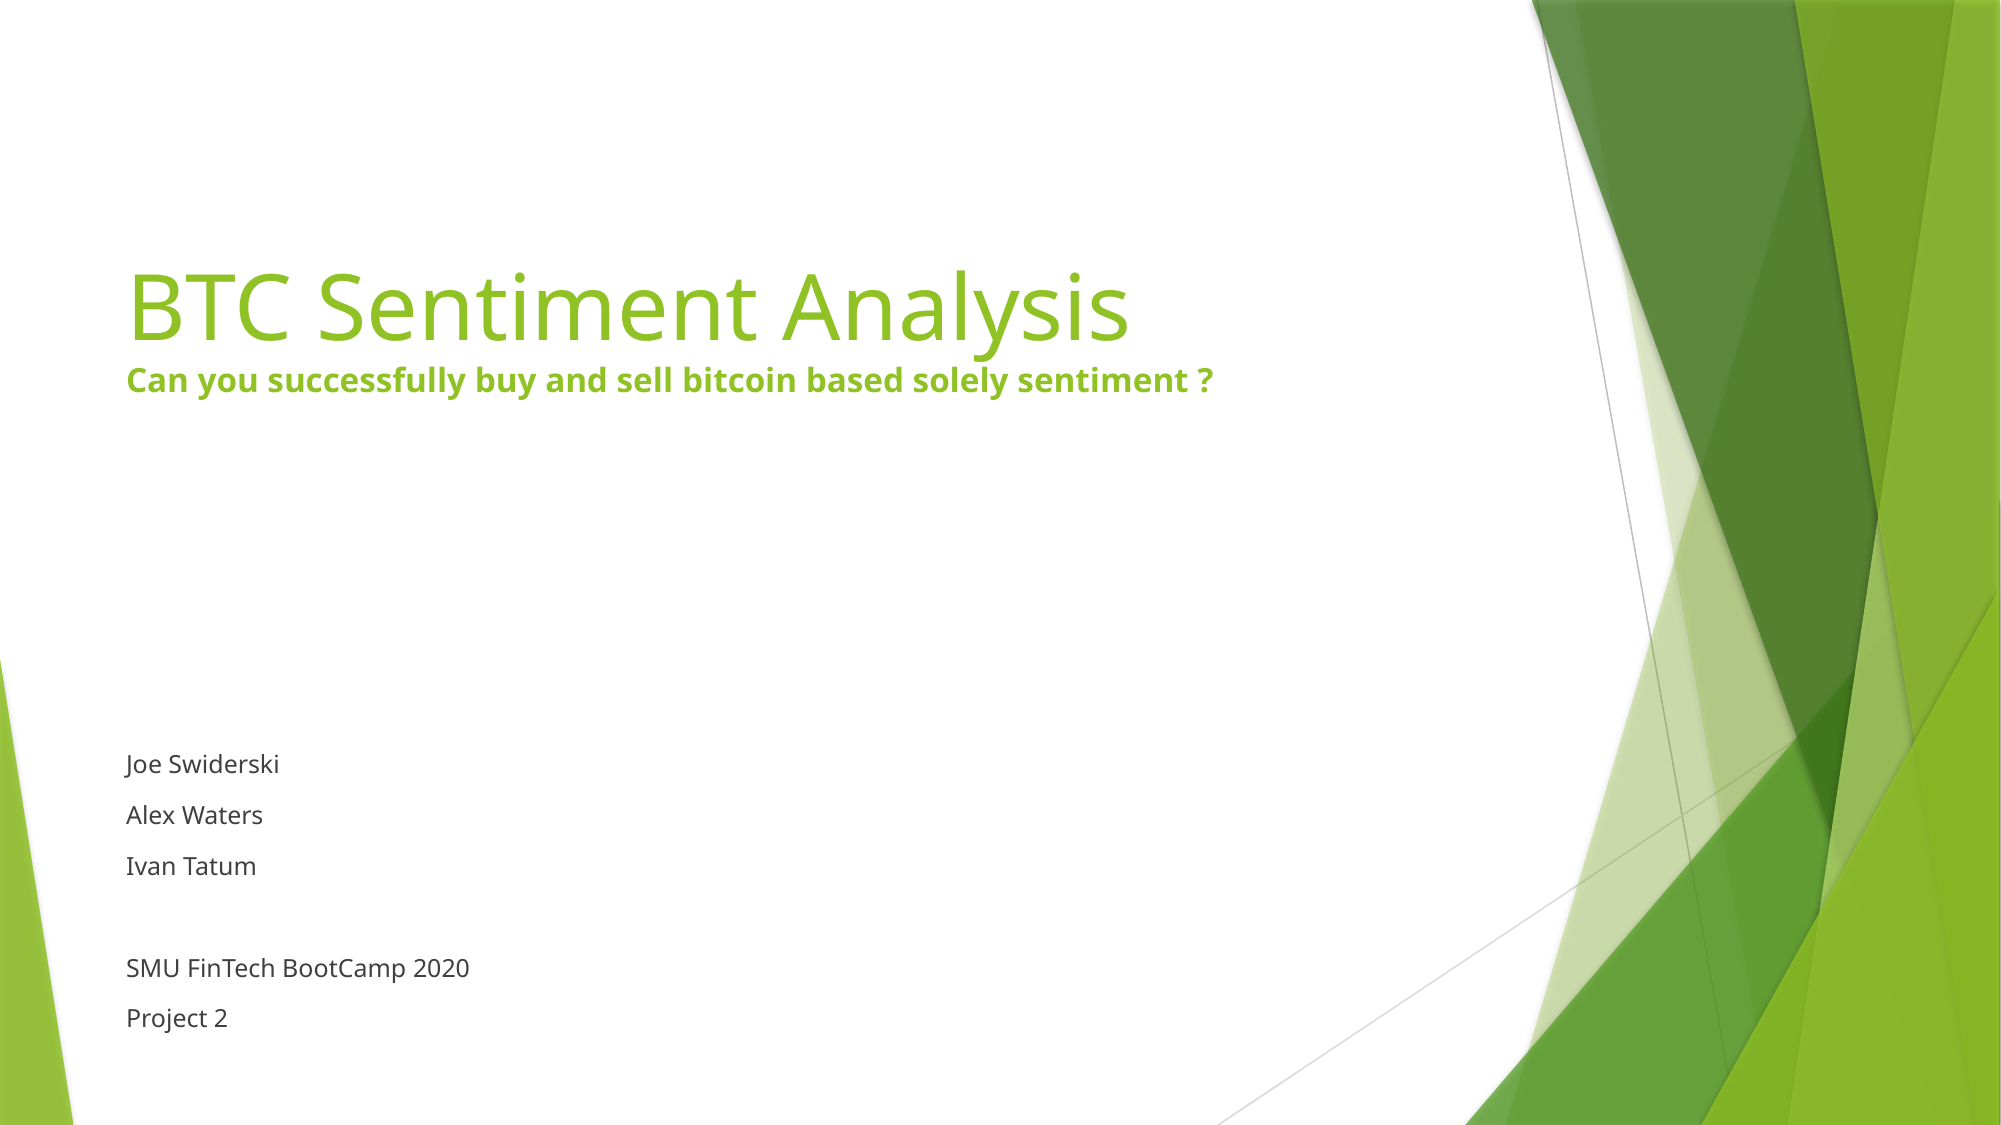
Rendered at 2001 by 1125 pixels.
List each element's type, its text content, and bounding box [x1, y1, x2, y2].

list Joe Swiderski Alex Waters Ivan Tatum SMU FinTech BootCamp 2020 Project 2 [111, 733, 1522, 1049]
title BTC Sentiment Analysis Can you successfully buy and sell bitcoin based solely sentiment ? [111, 99, 1522, 659]
